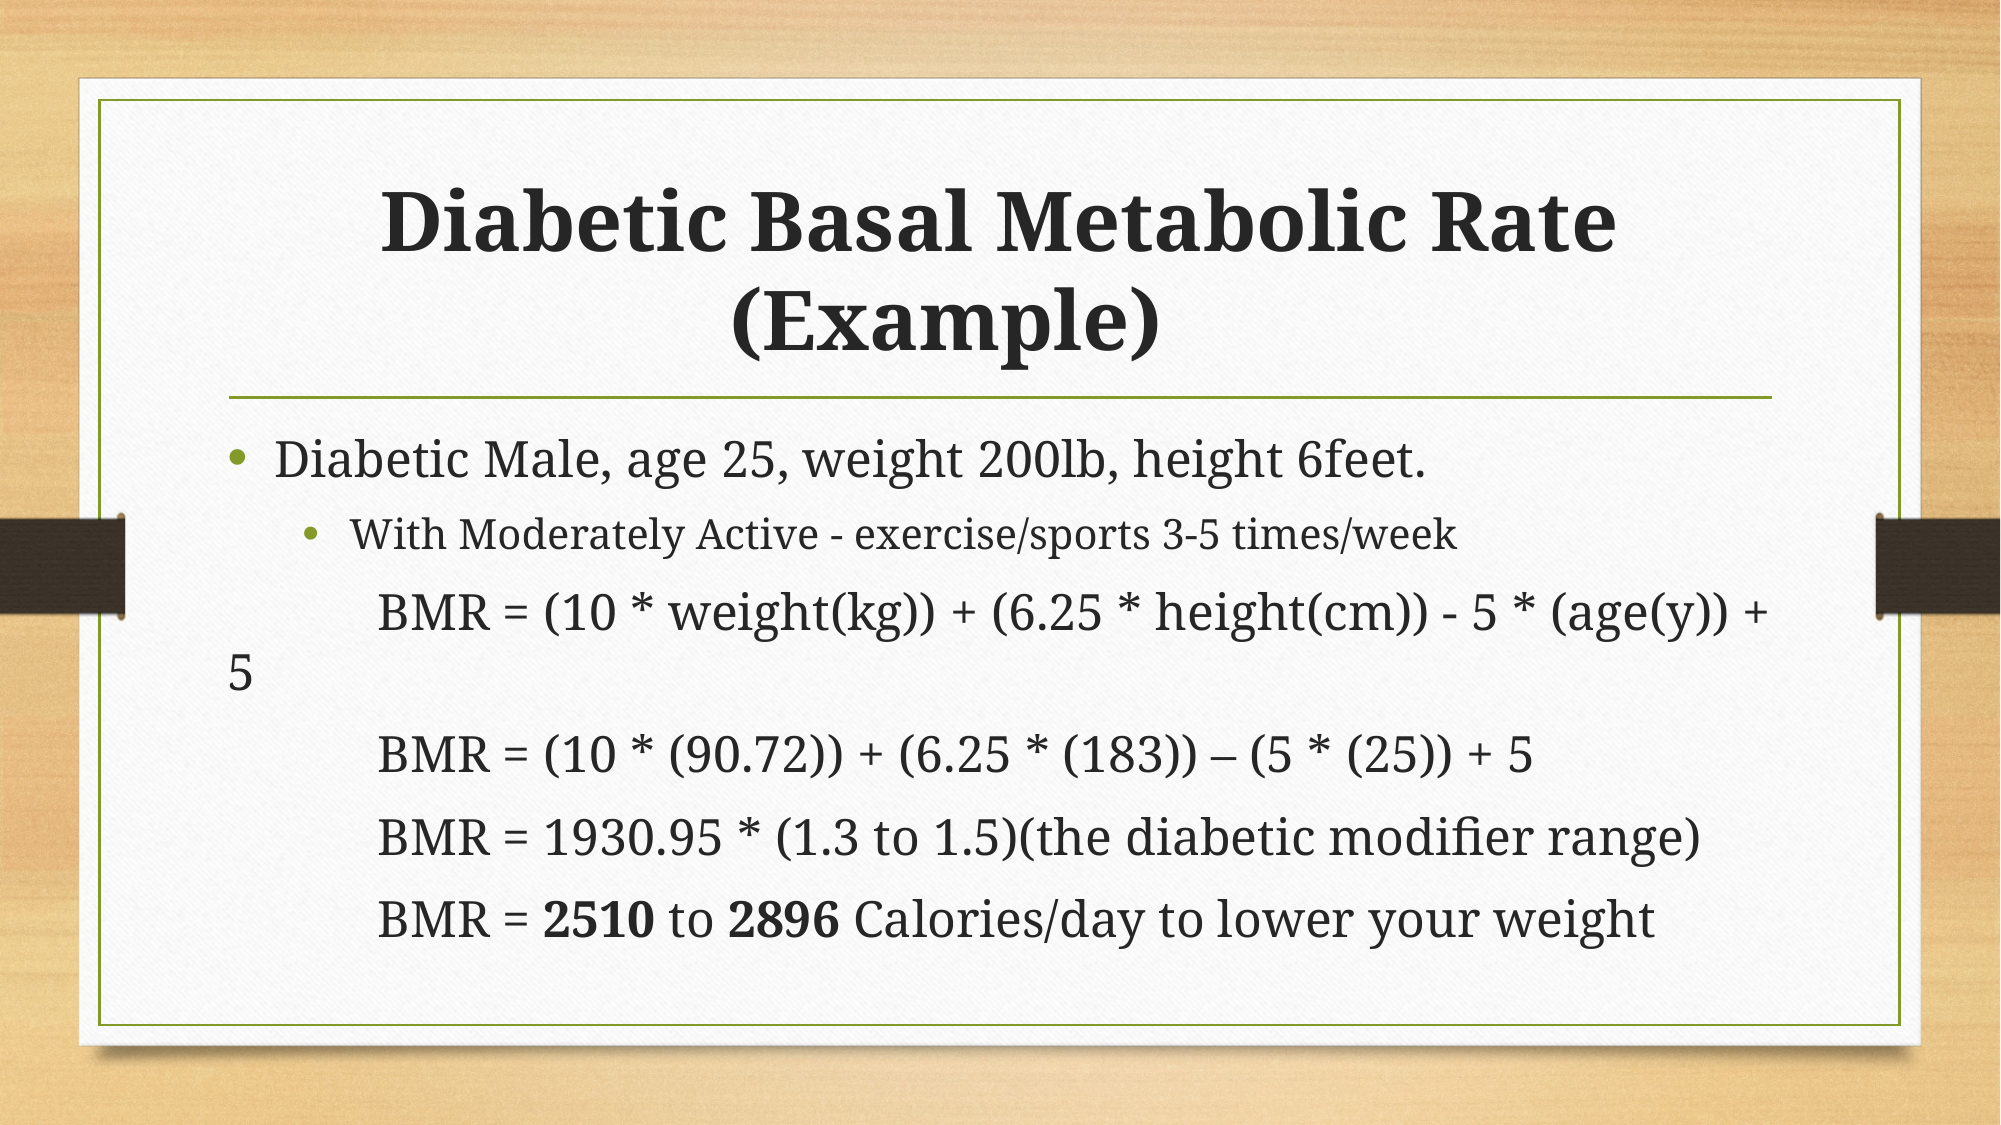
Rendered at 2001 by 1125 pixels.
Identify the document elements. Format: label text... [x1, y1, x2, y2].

list Diabetic Male, age 25, weight 200lb, height 6feet. With Moderately Active - exercise/sports 3-5 times/week BMR = (10 * weight(kg)) + (6.25 * height(cm)) - 5 * (age(y)) + 5 BMR = (10 * (90.72)) + (6.25 * (183)) – (5 * (25)) + 5 BMR = 1930.95 * (1.3 to 1.5)(the diabetic modifier range) BMR = 2510 to 2896 Calories/day to lower your weight [212, 419, 1788, 964]
picture [0, 0, 2001, 1125]
title Diabetic Basal Metabolic Rate (Example) [212, 161, 1788, 375]
